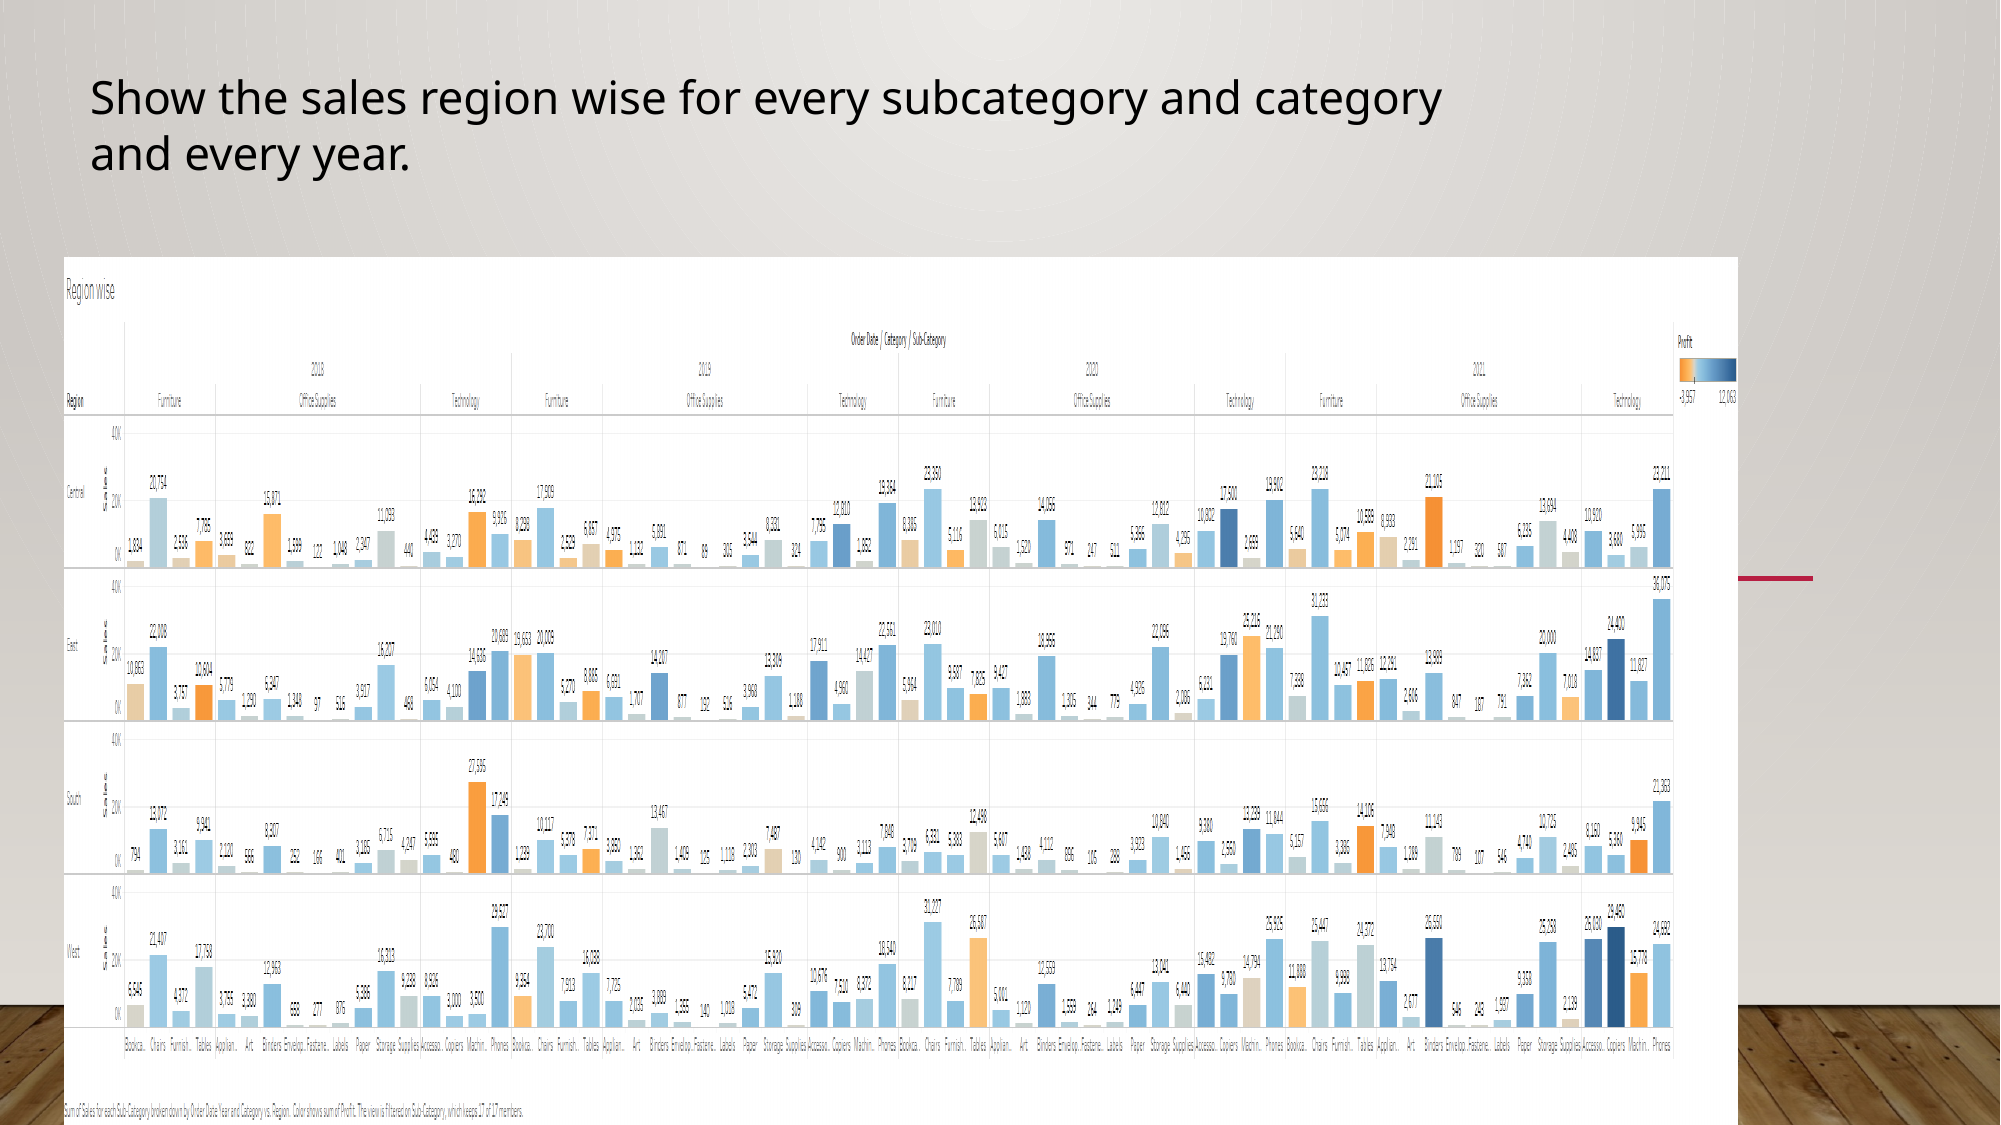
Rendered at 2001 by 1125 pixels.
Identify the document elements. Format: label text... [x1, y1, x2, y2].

picture [0, 257, 2000, 1125]
text_box Show the sales region wise for every subcategory and category and every year. [75, 61, 1496, 187]
